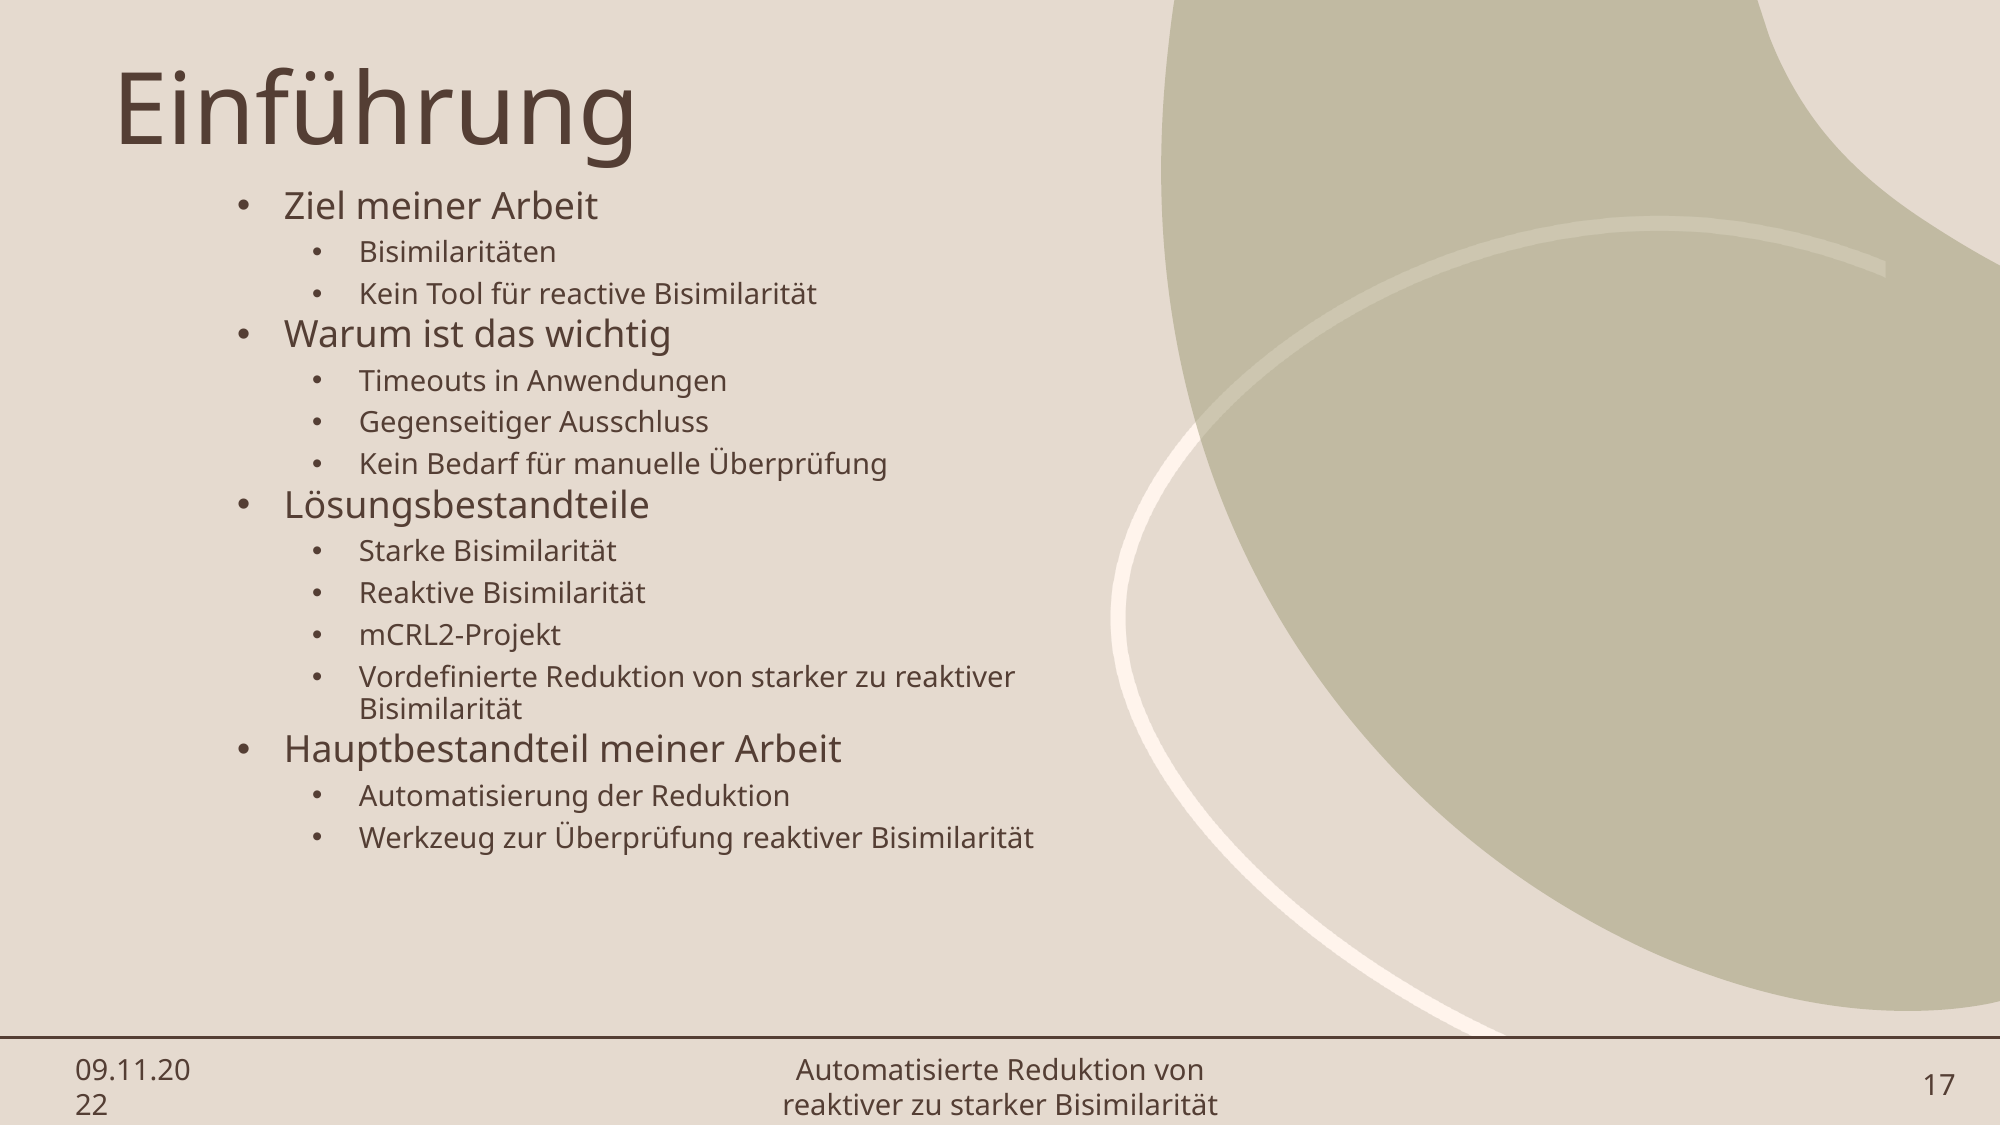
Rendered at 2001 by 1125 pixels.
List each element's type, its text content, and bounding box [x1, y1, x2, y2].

footer Automatisierte Reduktion von reaktiver zu starker Bisimilarität [718, 1060, 1283, 1112]
slide_number 17 [1808, 1060, 1971, 1112]
picture [1110, 215, 1886, 1036]
list Ziel meiner Arbeit Bisimilaritäten Kein Tool für reactive Bisimilarität Warum ist das wichtig Timeouts in Anwendungen Gegenseitiger Ausschluss Kein Bedarf für manuelle Überprüfung Lösungsbestandteile Starke Bisimilarität Reaktive Bisimilarität mCRL2-Projekt Vordefinierte Reduktion von starker zu reaktiver Bisimilarität Hauptbestandteil meiner Arbeit Automatisierung der Reduktion Werkzeug zur Überprüfung reaktiver Bisimilarität [221, 174, 1084, 1034]
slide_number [60, 1060, 222, 1112]
title Einführung [97, 63, 1165, 175]
